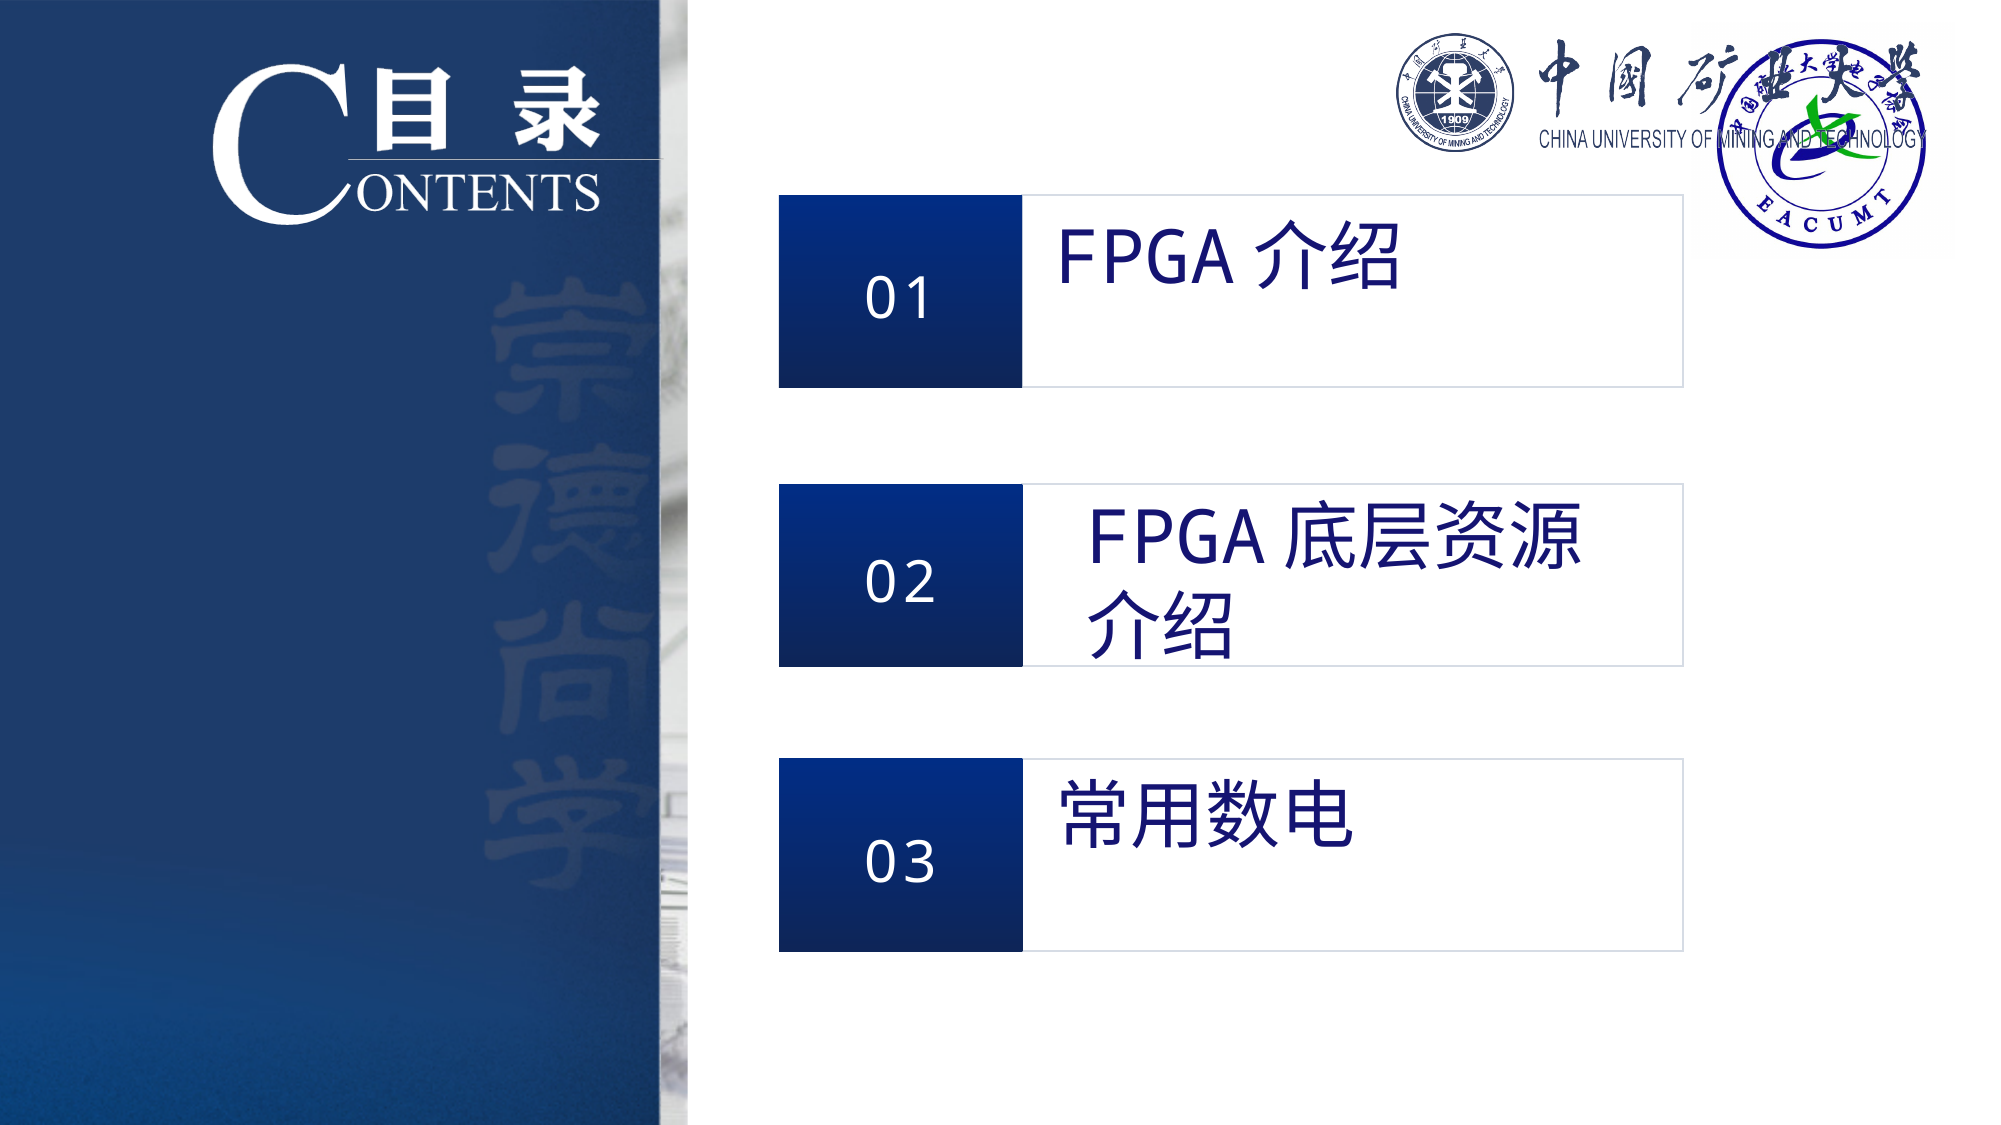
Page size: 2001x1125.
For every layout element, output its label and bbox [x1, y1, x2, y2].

picture [1396, 22, 1955, 259]
text_box [779, 758, 1683, 952]
picture [0, 0, 688, 1125]
text_box [778, 195, 1683, 388]
text_box [779, 483, 1683, 666]
